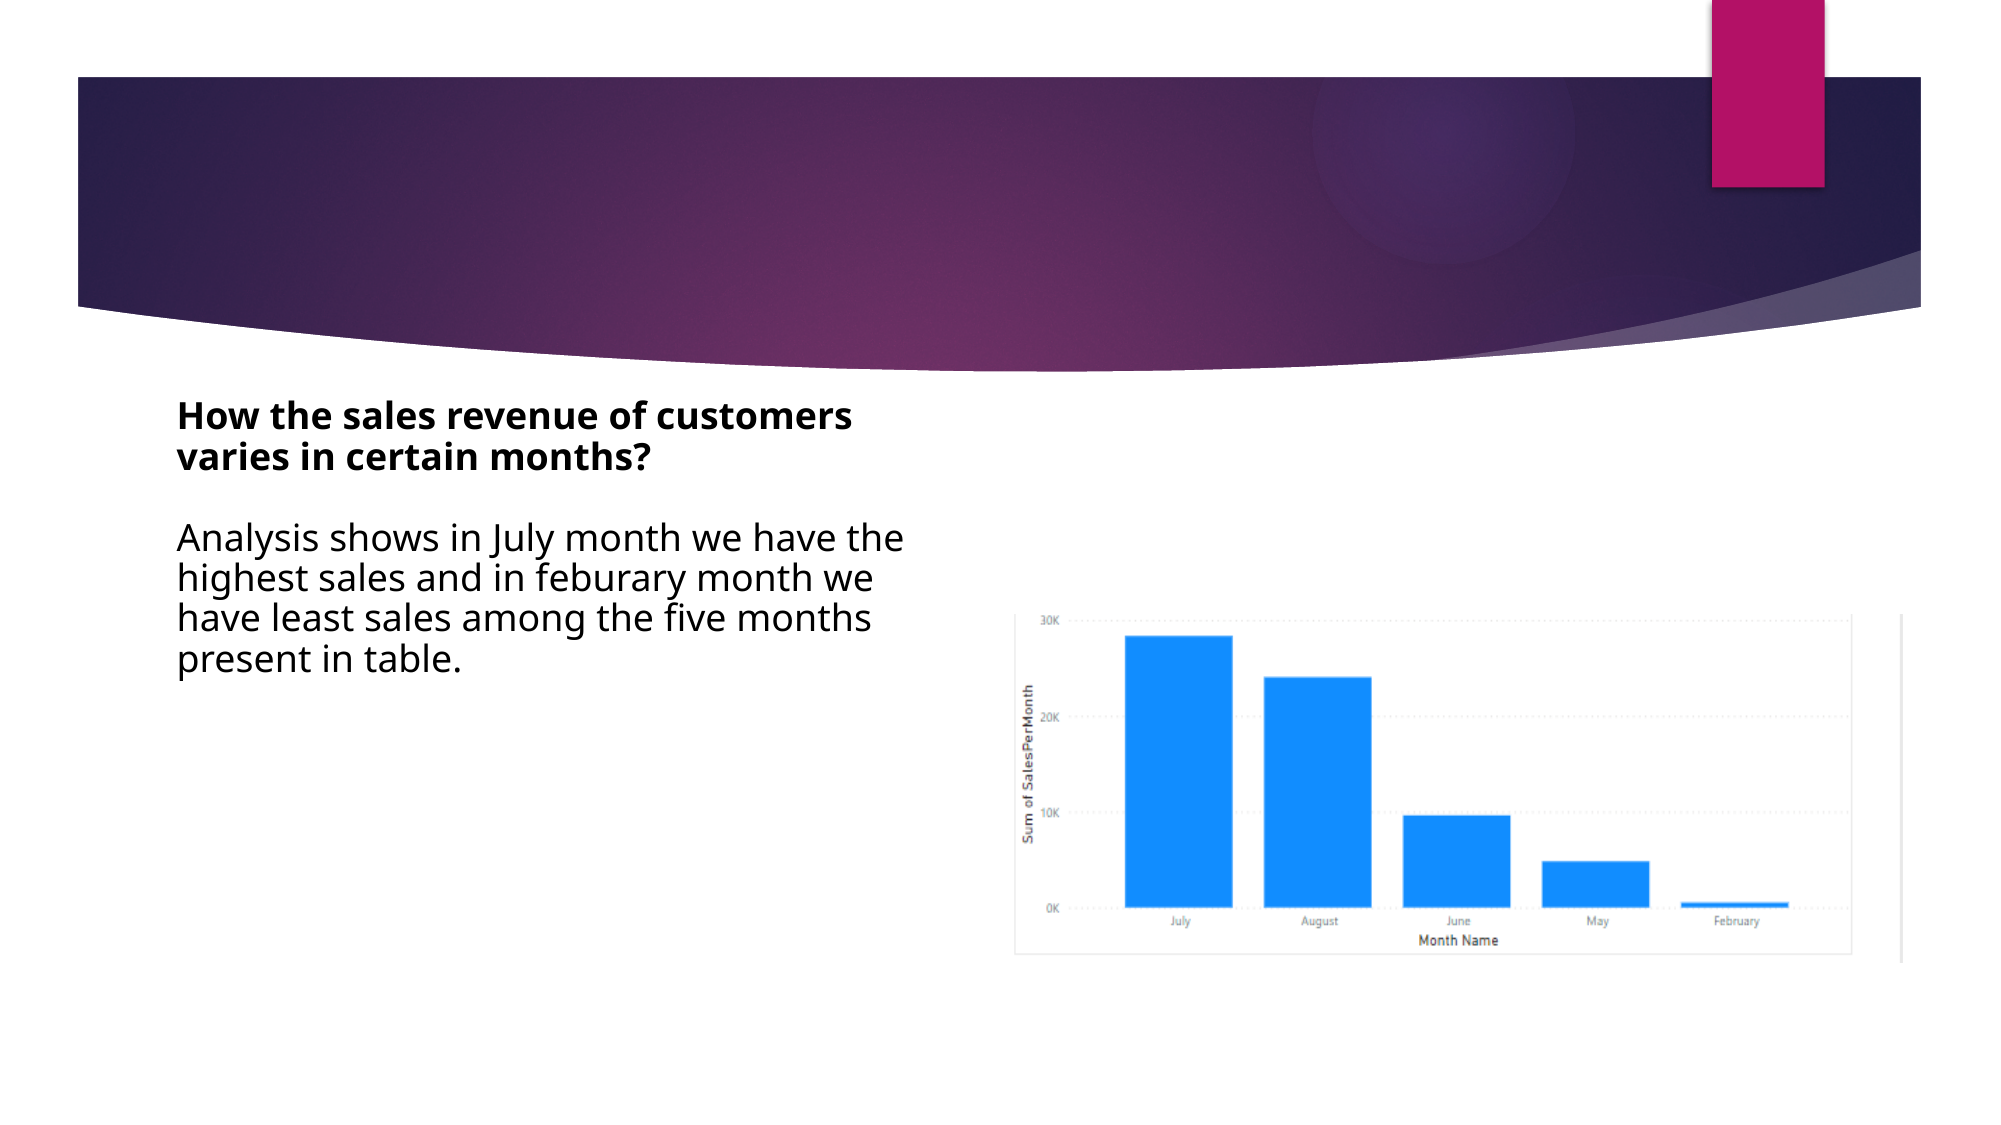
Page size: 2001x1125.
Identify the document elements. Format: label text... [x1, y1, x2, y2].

text_box How the sales revenue of customers varies in certain months? Analysis shows in July month we have the highest sales and in feburary month we have least sales among the five months present in table. [161, 106, 936, 1017]
title [76, 96, 602, 652]
picture [992, 614, 1903, 964]
